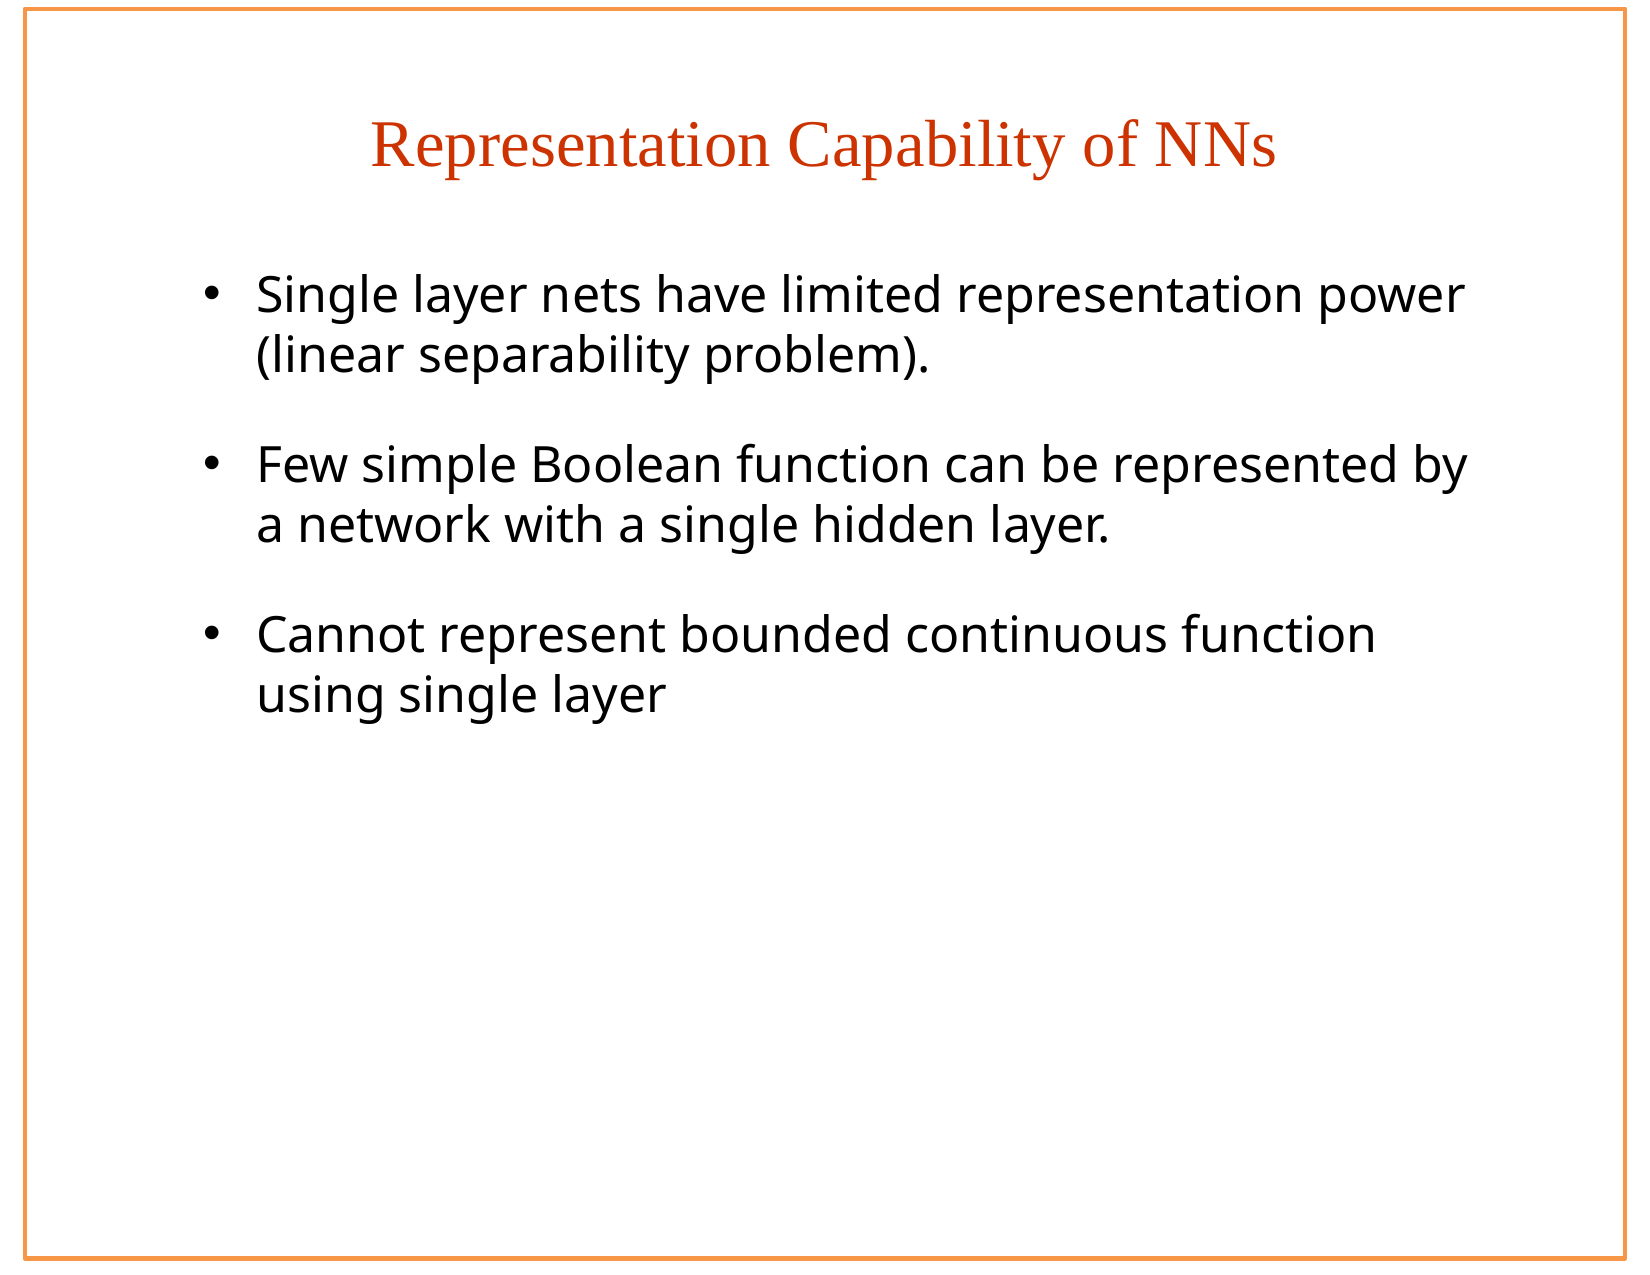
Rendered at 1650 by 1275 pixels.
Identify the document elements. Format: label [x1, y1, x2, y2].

text_box [23, 7, 1627, 1261]
